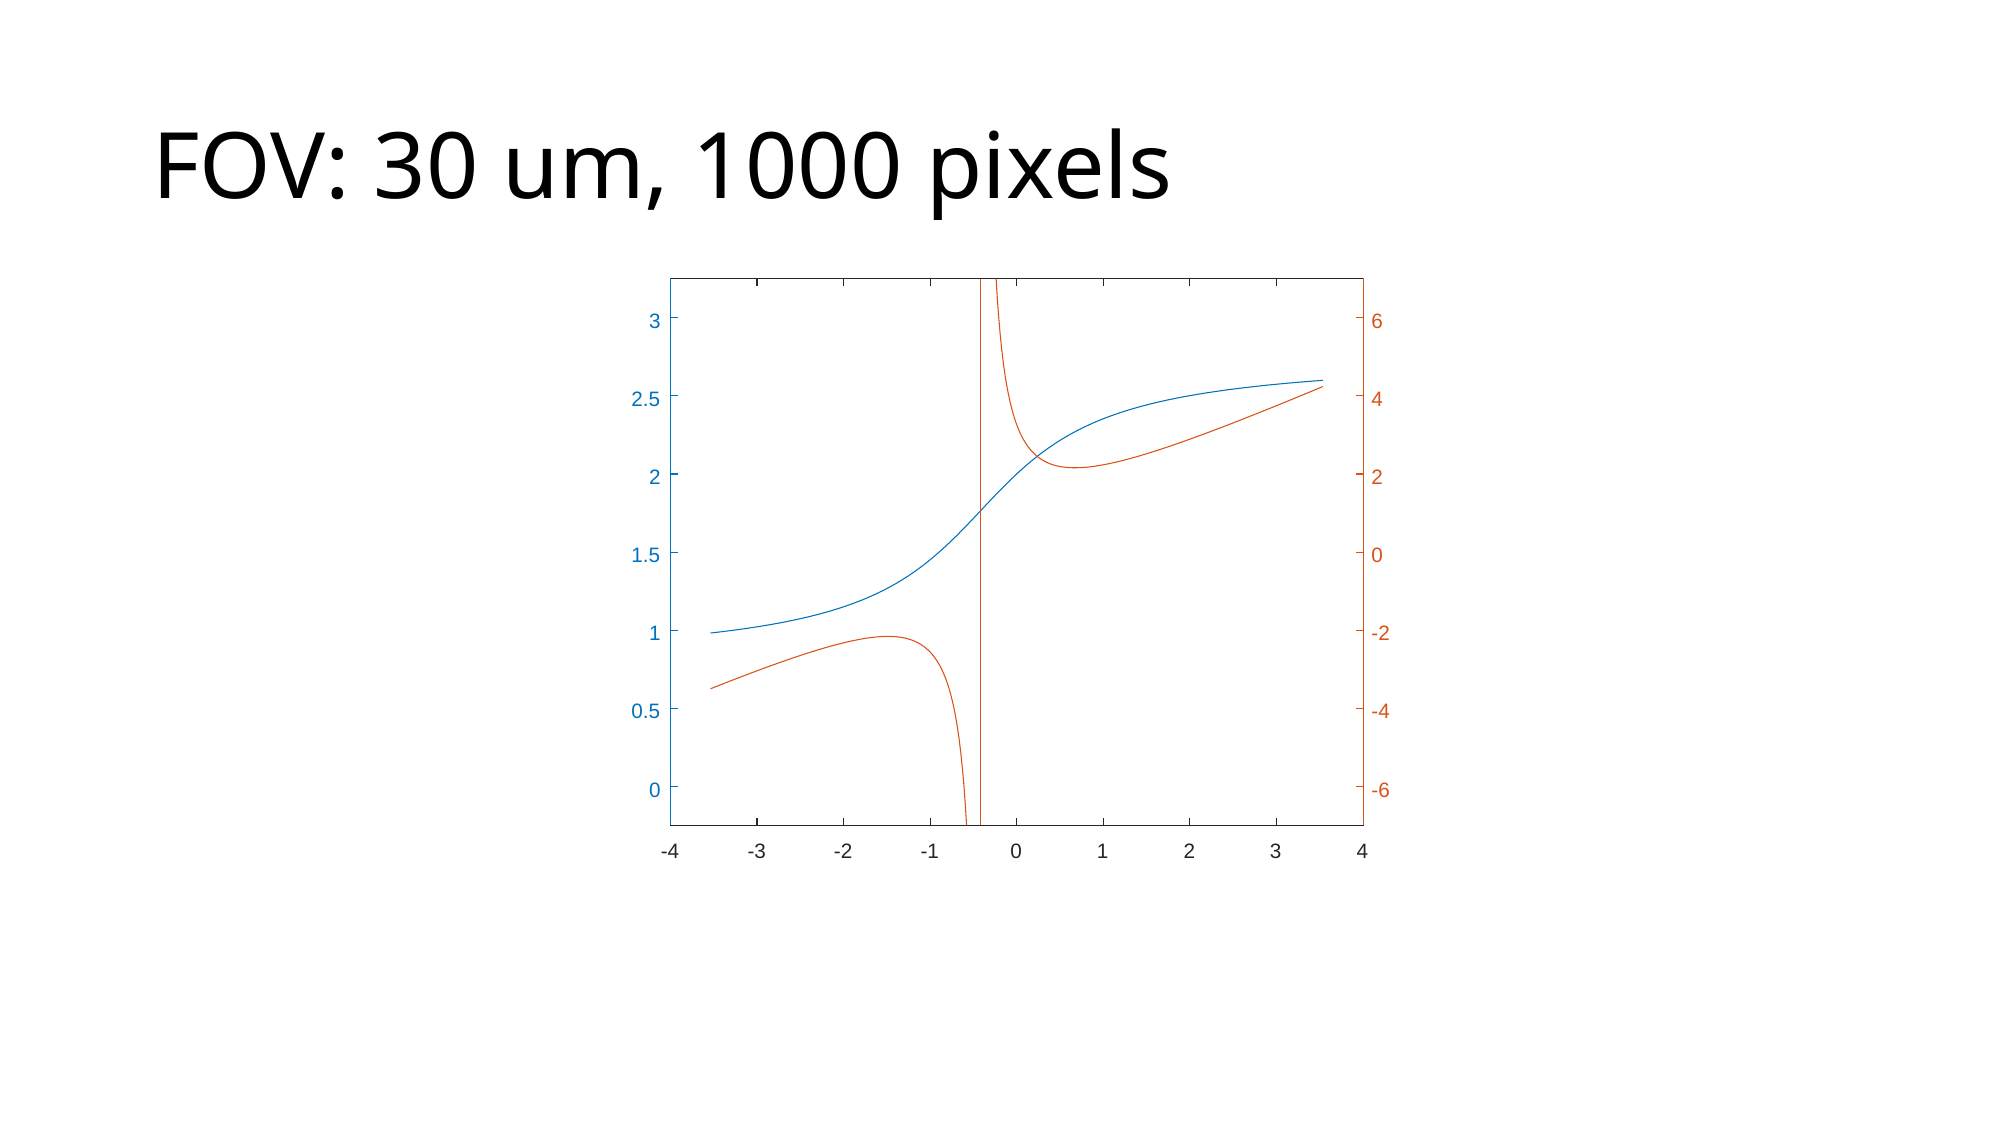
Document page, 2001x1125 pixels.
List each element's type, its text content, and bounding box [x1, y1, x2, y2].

picture [553, 227, 1446, 898]
title FOV: 30 um, 1000 pixels [137, 59, 1863, 278]
